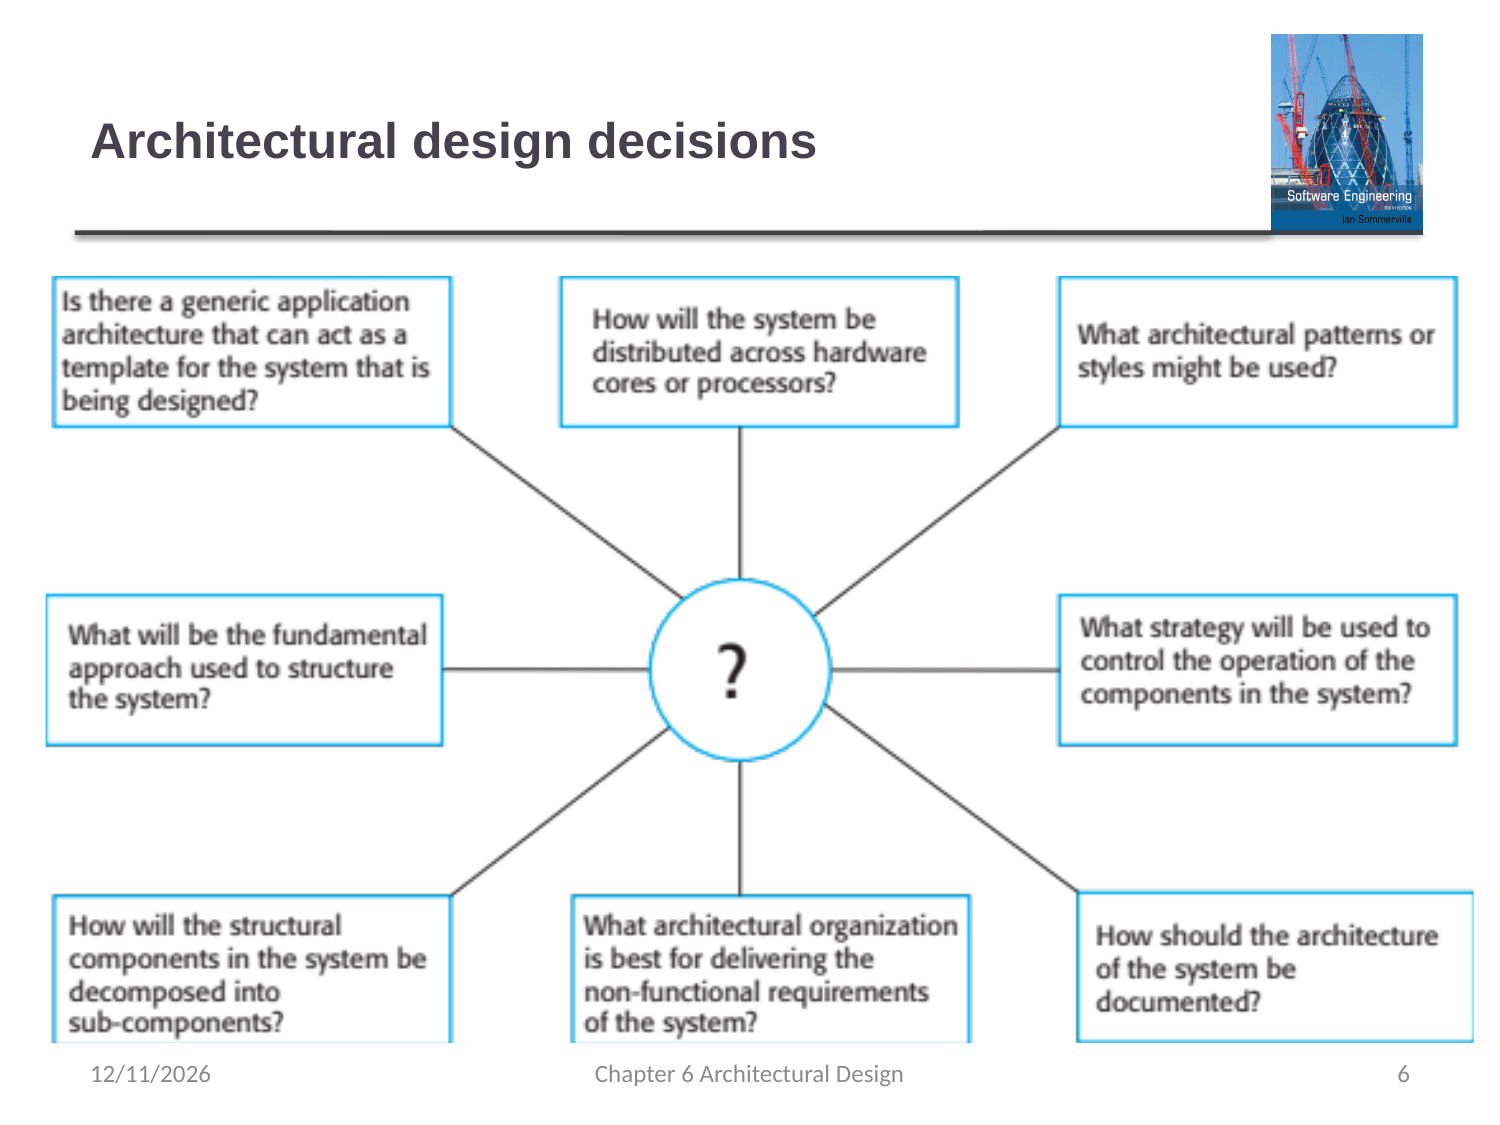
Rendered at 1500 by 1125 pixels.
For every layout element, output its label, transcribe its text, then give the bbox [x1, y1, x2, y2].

picture [45, 275, 1474, 1043]
title Architectural design decisions [74, 44, 1272, 233]
footer Chapter 6 Architectural Design [512, 1052, 988, 1103]
slide_number 6 [1074, 1052, 1425, 1103]
picture [1271, 34, 1423, 230]
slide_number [75, 1052, 425, 1103]
